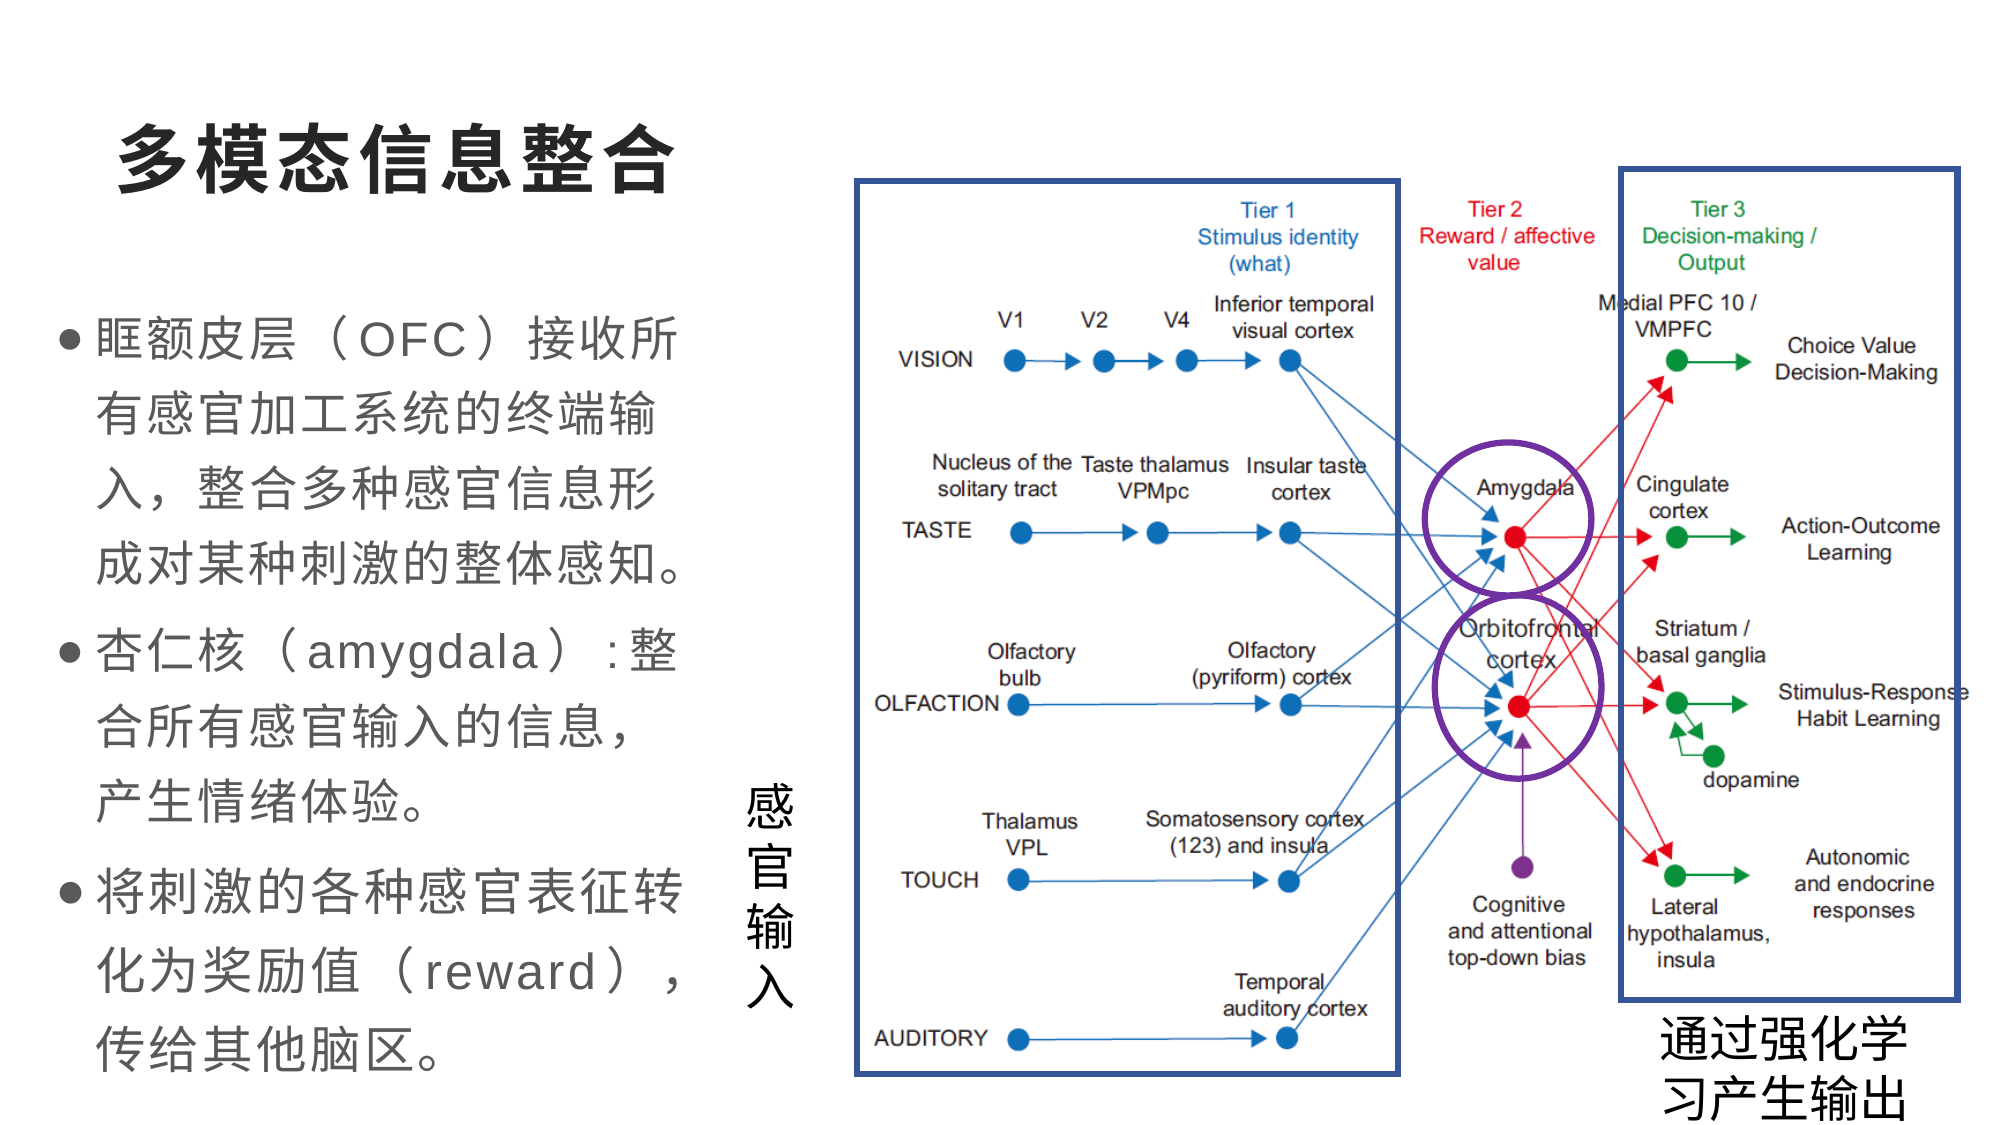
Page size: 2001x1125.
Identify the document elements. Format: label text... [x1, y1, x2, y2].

list 眶额皮层（OFC）接收所有感官加工系统的终端输入，整合多种感官信息形成对某种刺激的整体感知。 杏仁核（amygdala）:整合所有感官输入的信息，产生情绪体验。 将刺激的各种感官表征转化为奖励值（reward），传给其他脑区。 [40, 282, 721, 1125]
text_box 感官输入 [730, 768, 817, 1023]
picture [856, 180, 1993, 1063]
text_box [856, 1063, 1399, 1075]
text_box 通过强化学习产生输出 [1645, 1063, 1958, 1125]
text_box [1620, 168, 1958, 180]
title 多模态信息整合 [99, 99, 1900, 216]
